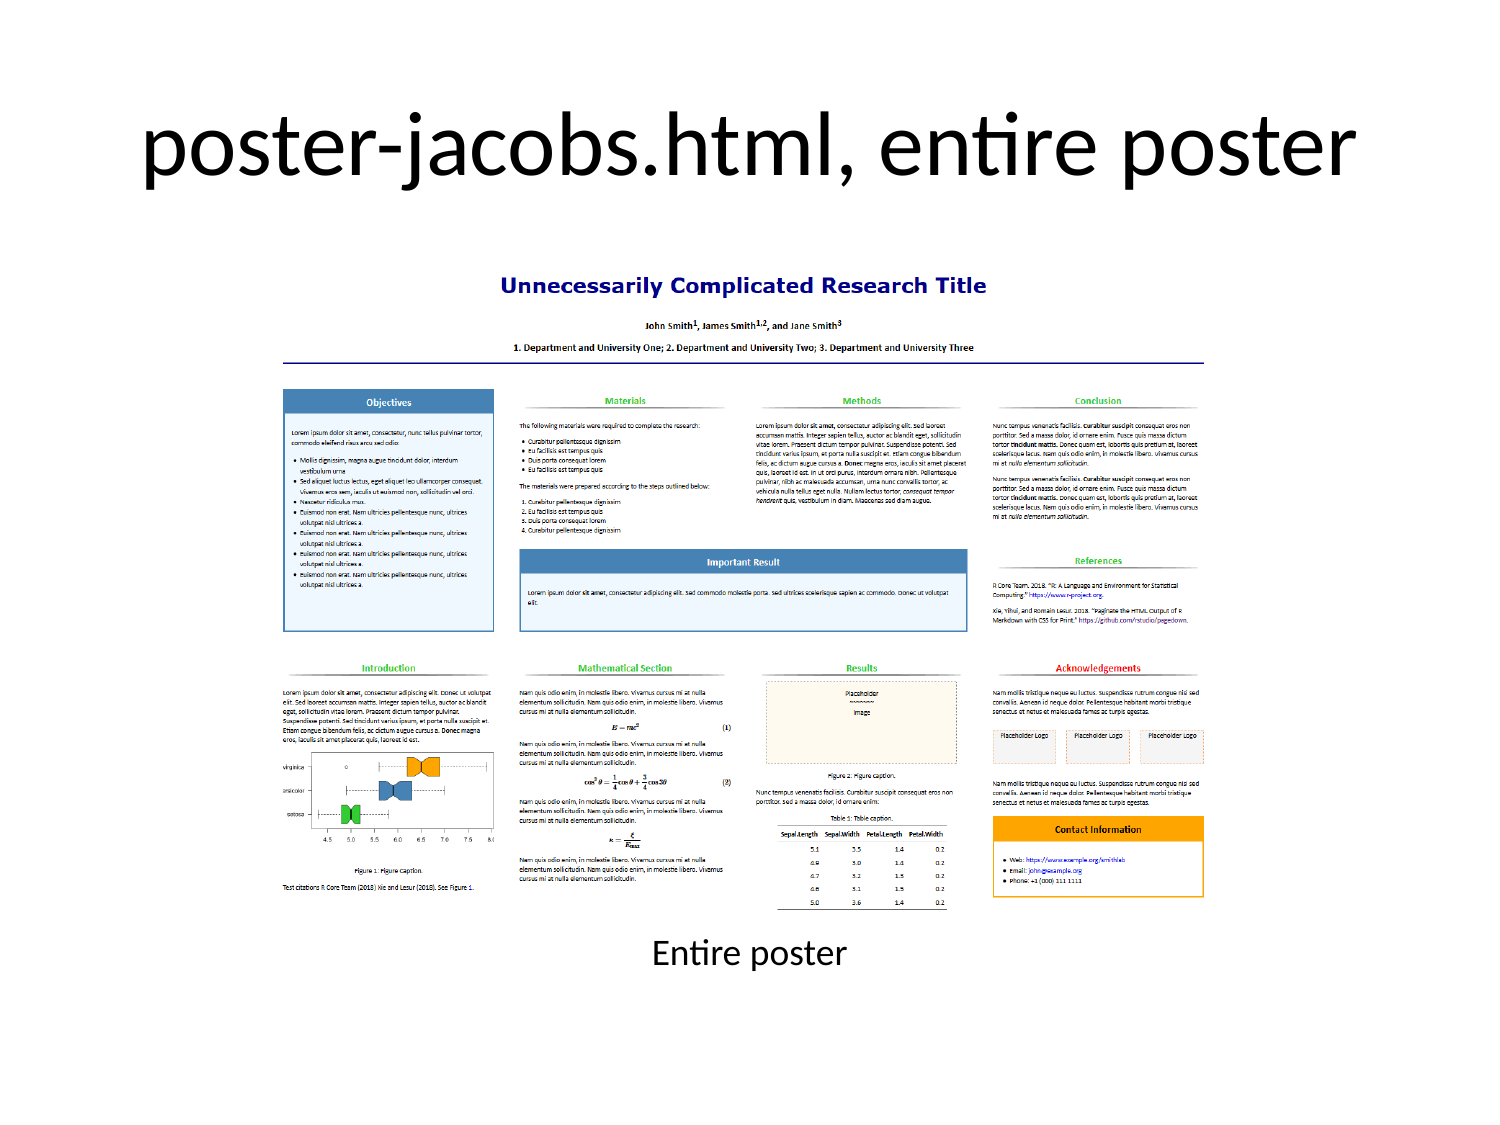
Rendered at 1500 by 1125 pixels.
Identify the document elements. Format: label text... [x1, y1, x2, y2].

picture [274, 262, 1228, 921]
title poster-jacobs.html, entire poster [75, 45, 1425, 233]
text_box Entire poster [74, 920, 1425, 1005]
